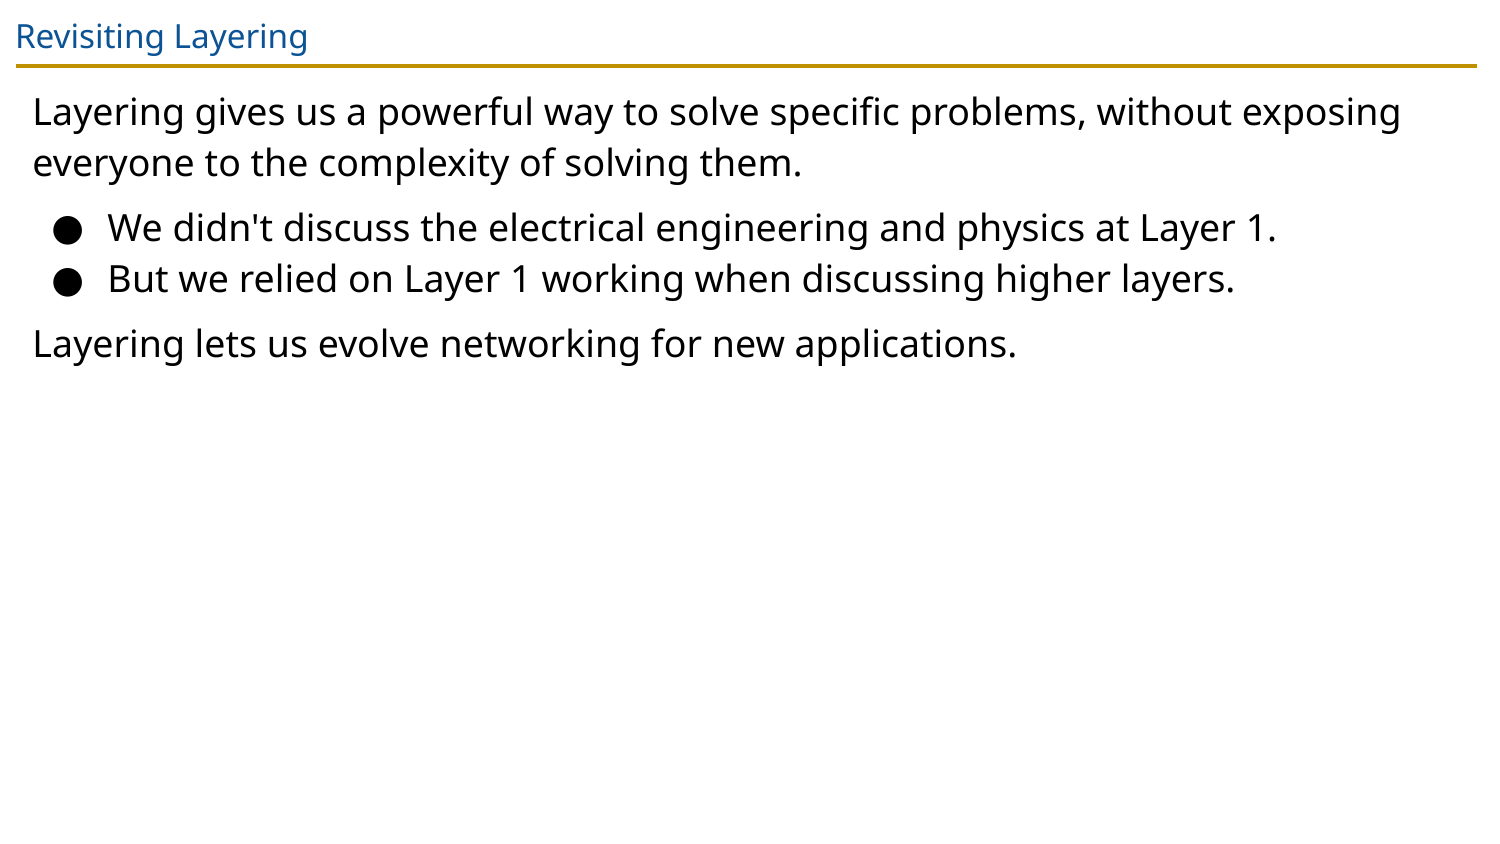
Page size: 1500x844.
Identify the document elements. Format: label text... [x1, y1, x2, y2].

list Layering gives us a powerful way to solve specific problems, without exposing everyone to the complexity of solving them. We didn't discuss the electrical engineering and physics at Layer 1. But we relied on Layer 1 working when discussing higher layers. Layering lets us evolve networking for new applications. [17, 65, 1480, 810]
title Revisiting Layering [0, 0, 1500, 65]
